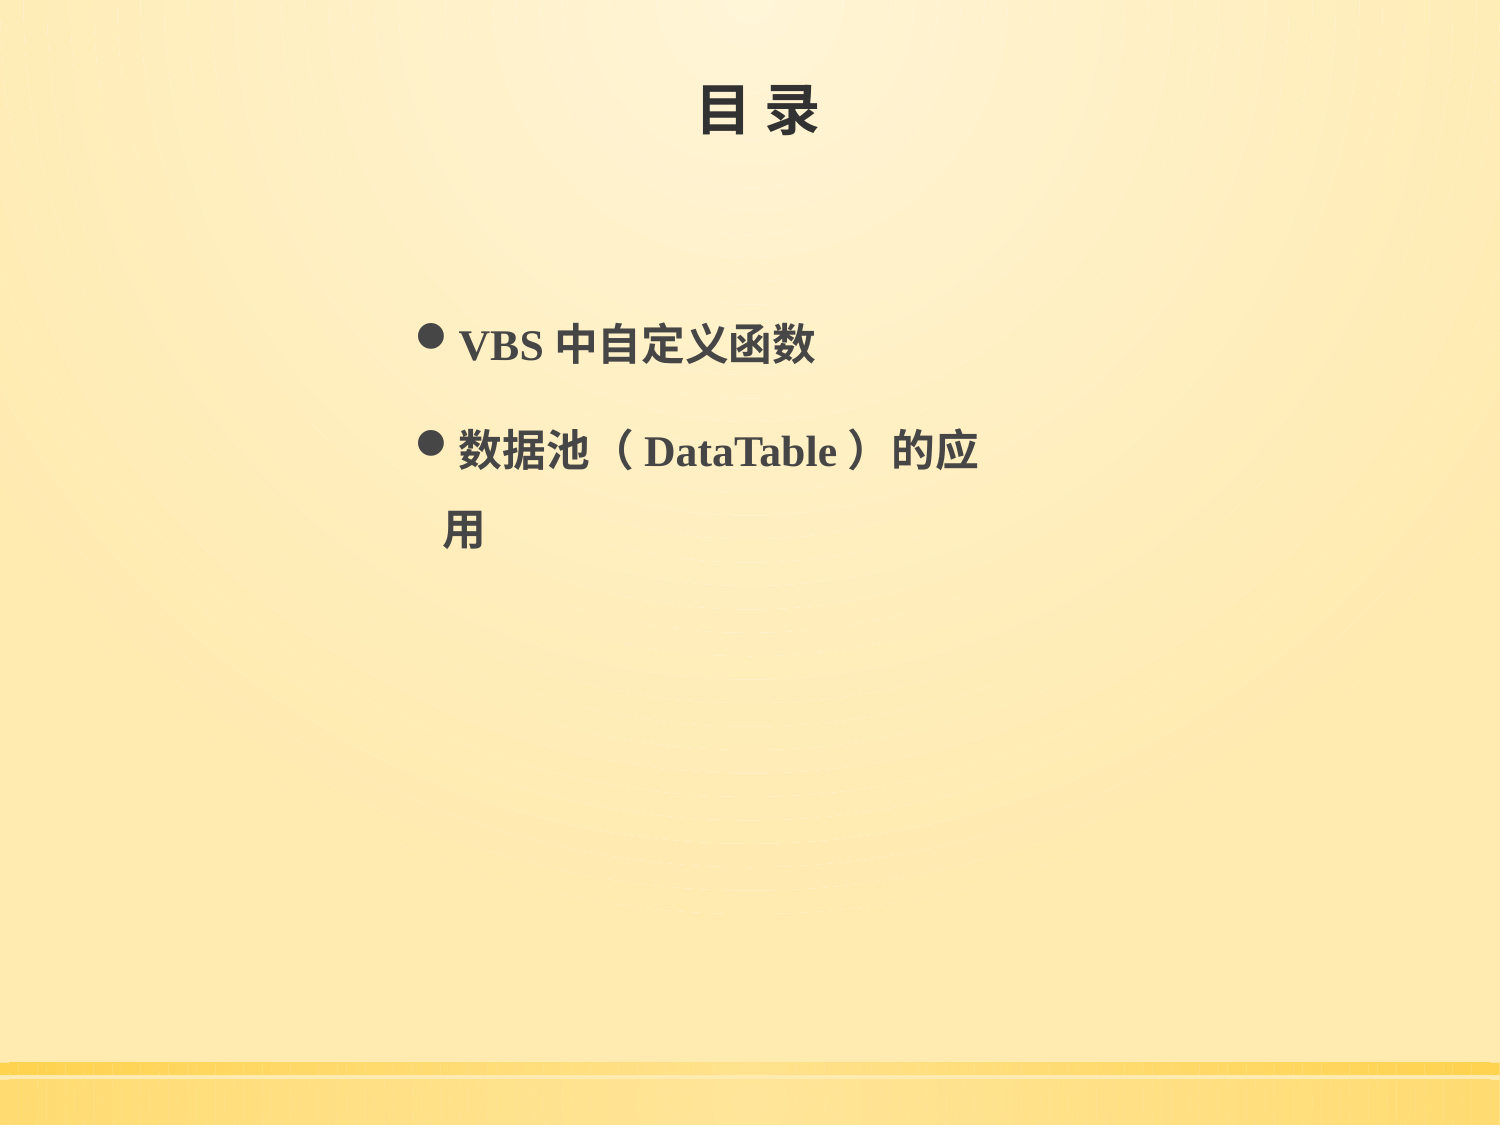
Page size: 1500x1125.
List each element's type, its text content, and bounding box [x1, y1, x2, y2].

title 目 录 [80, 18, 1436, 150]
list VBS中自定义函数 数据池（DataTable）的应用 [393, 282, 1025, 912]
